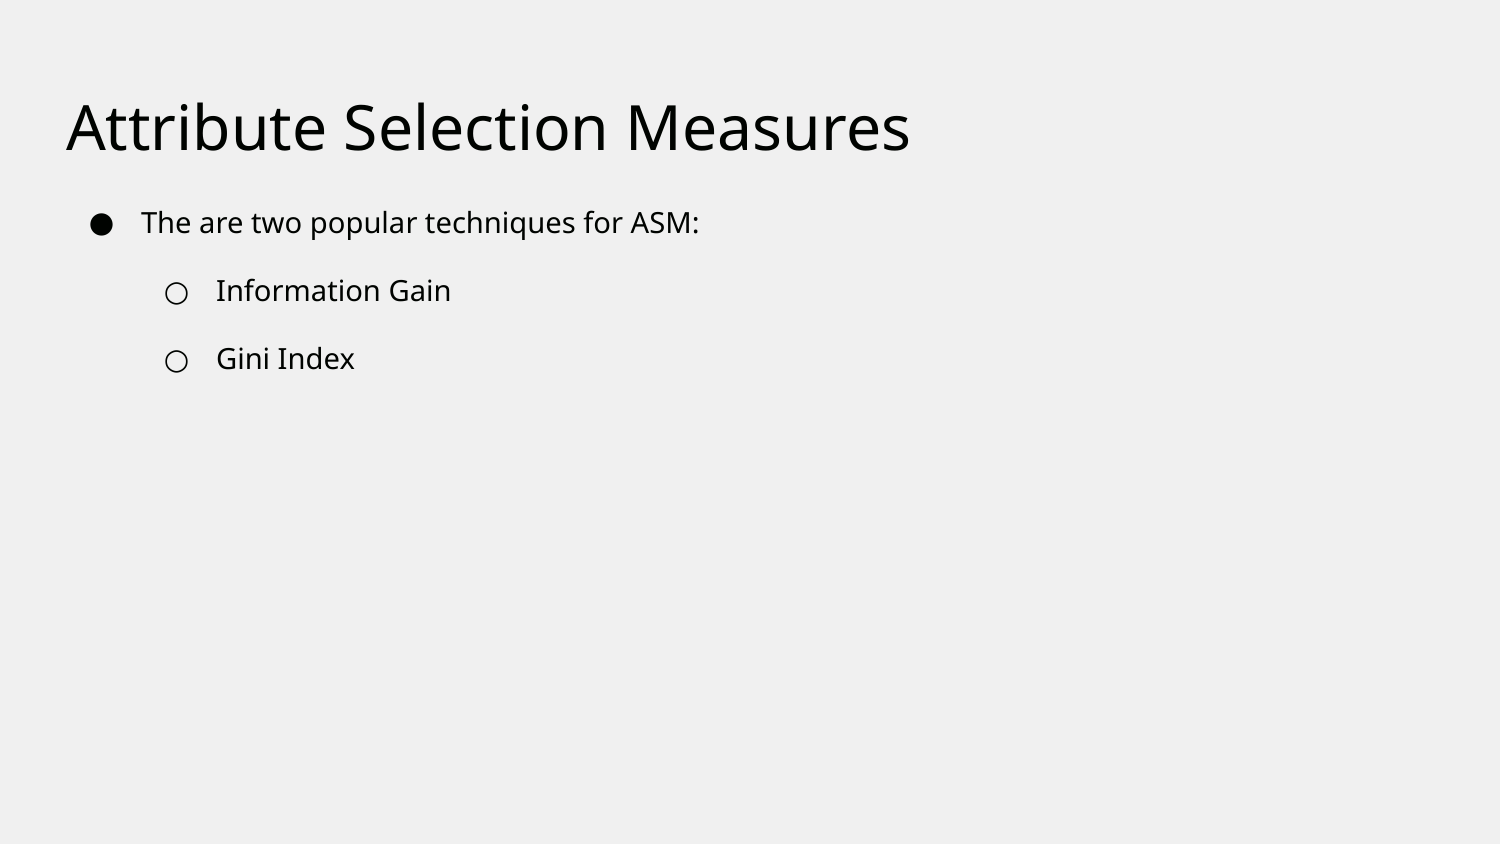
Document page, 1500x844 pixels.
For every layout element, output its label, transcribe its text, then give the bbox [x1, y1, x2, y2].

list The are two popular techniques for ASM: Information Gain Gini Index [51, 189, 1449, 750]
title Attribute Selection Measures [51, 72, 1449, 167]
